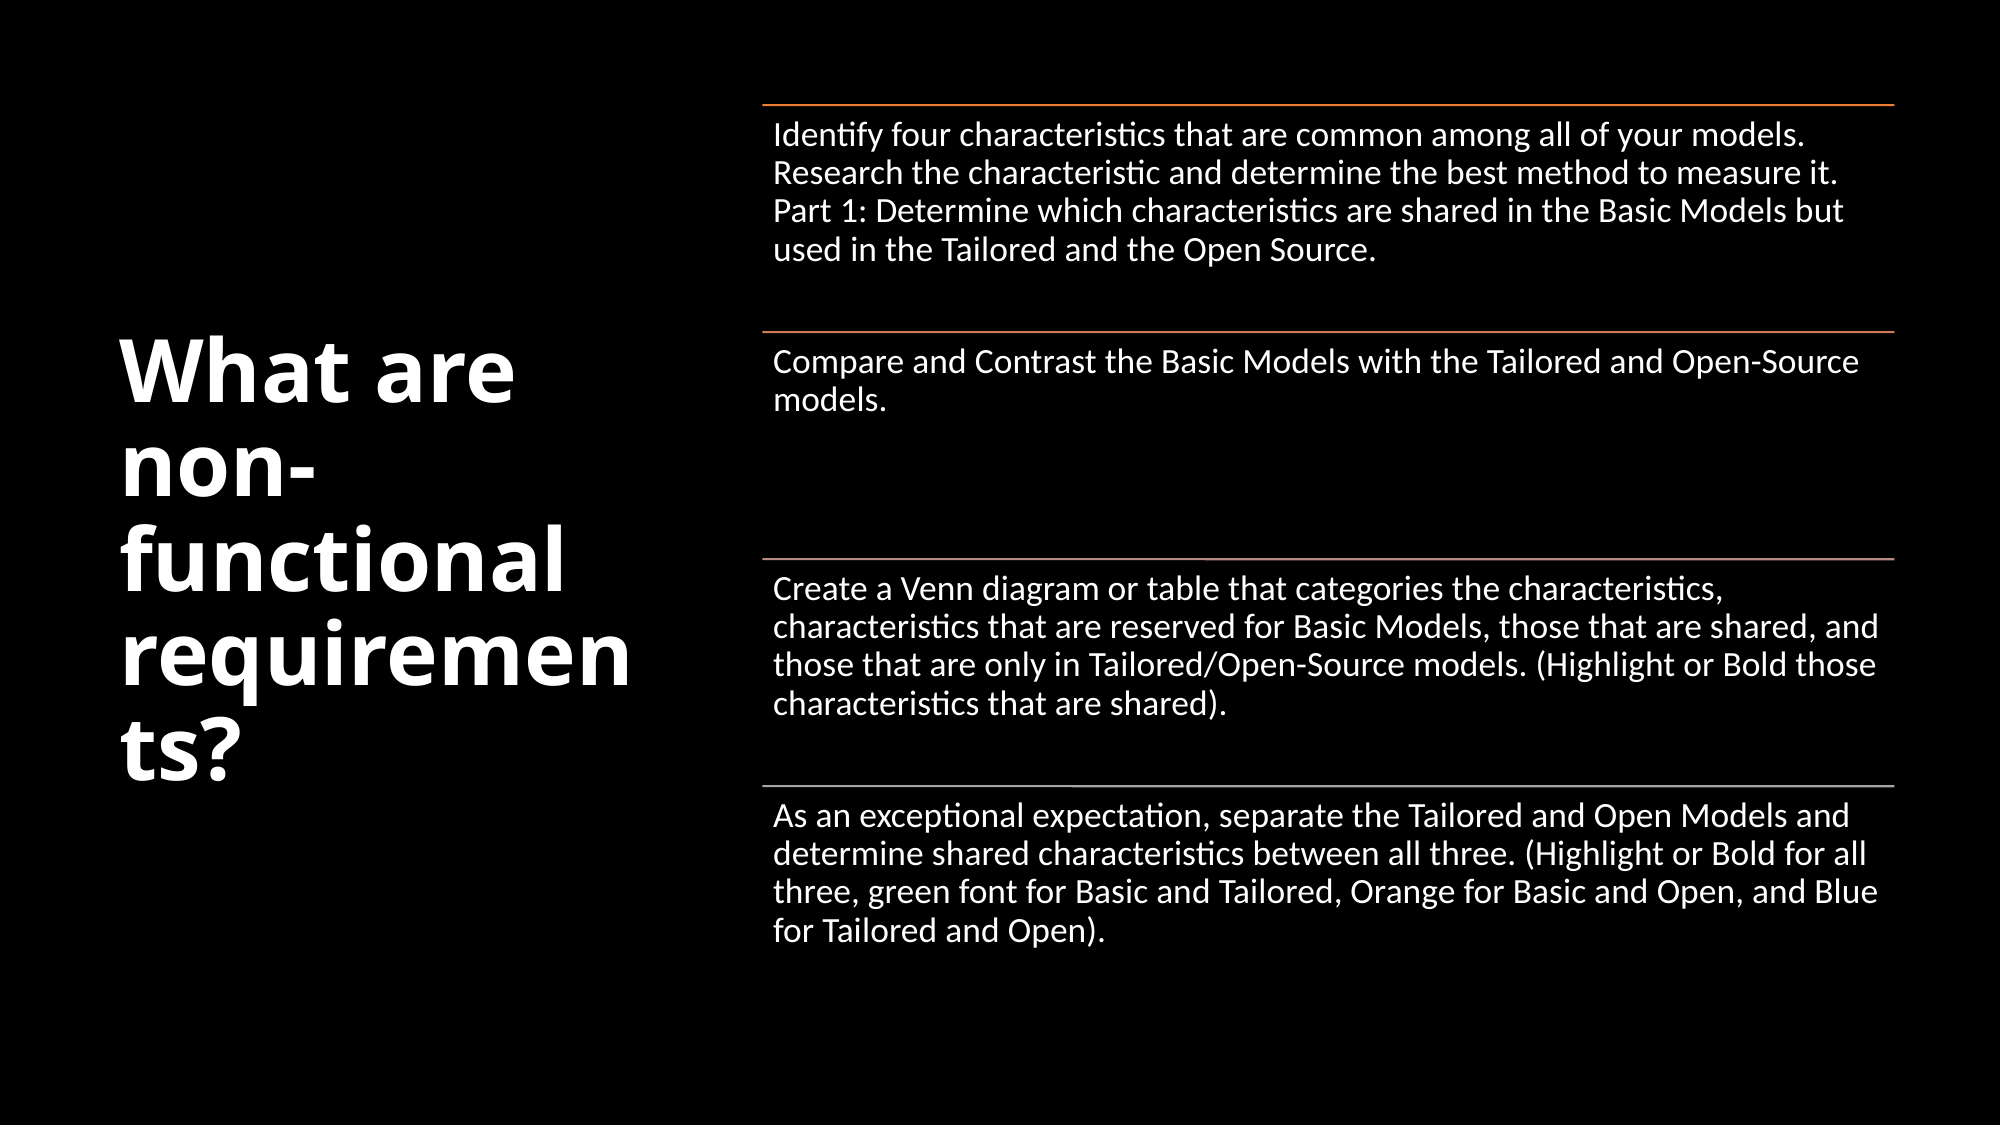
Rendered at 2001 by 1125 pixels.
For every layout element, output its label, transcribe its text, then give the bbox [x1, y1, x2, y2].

title What are non-functional requirements? [104, 105, 665, 1021]
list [762, 105, 1895, 1014]
